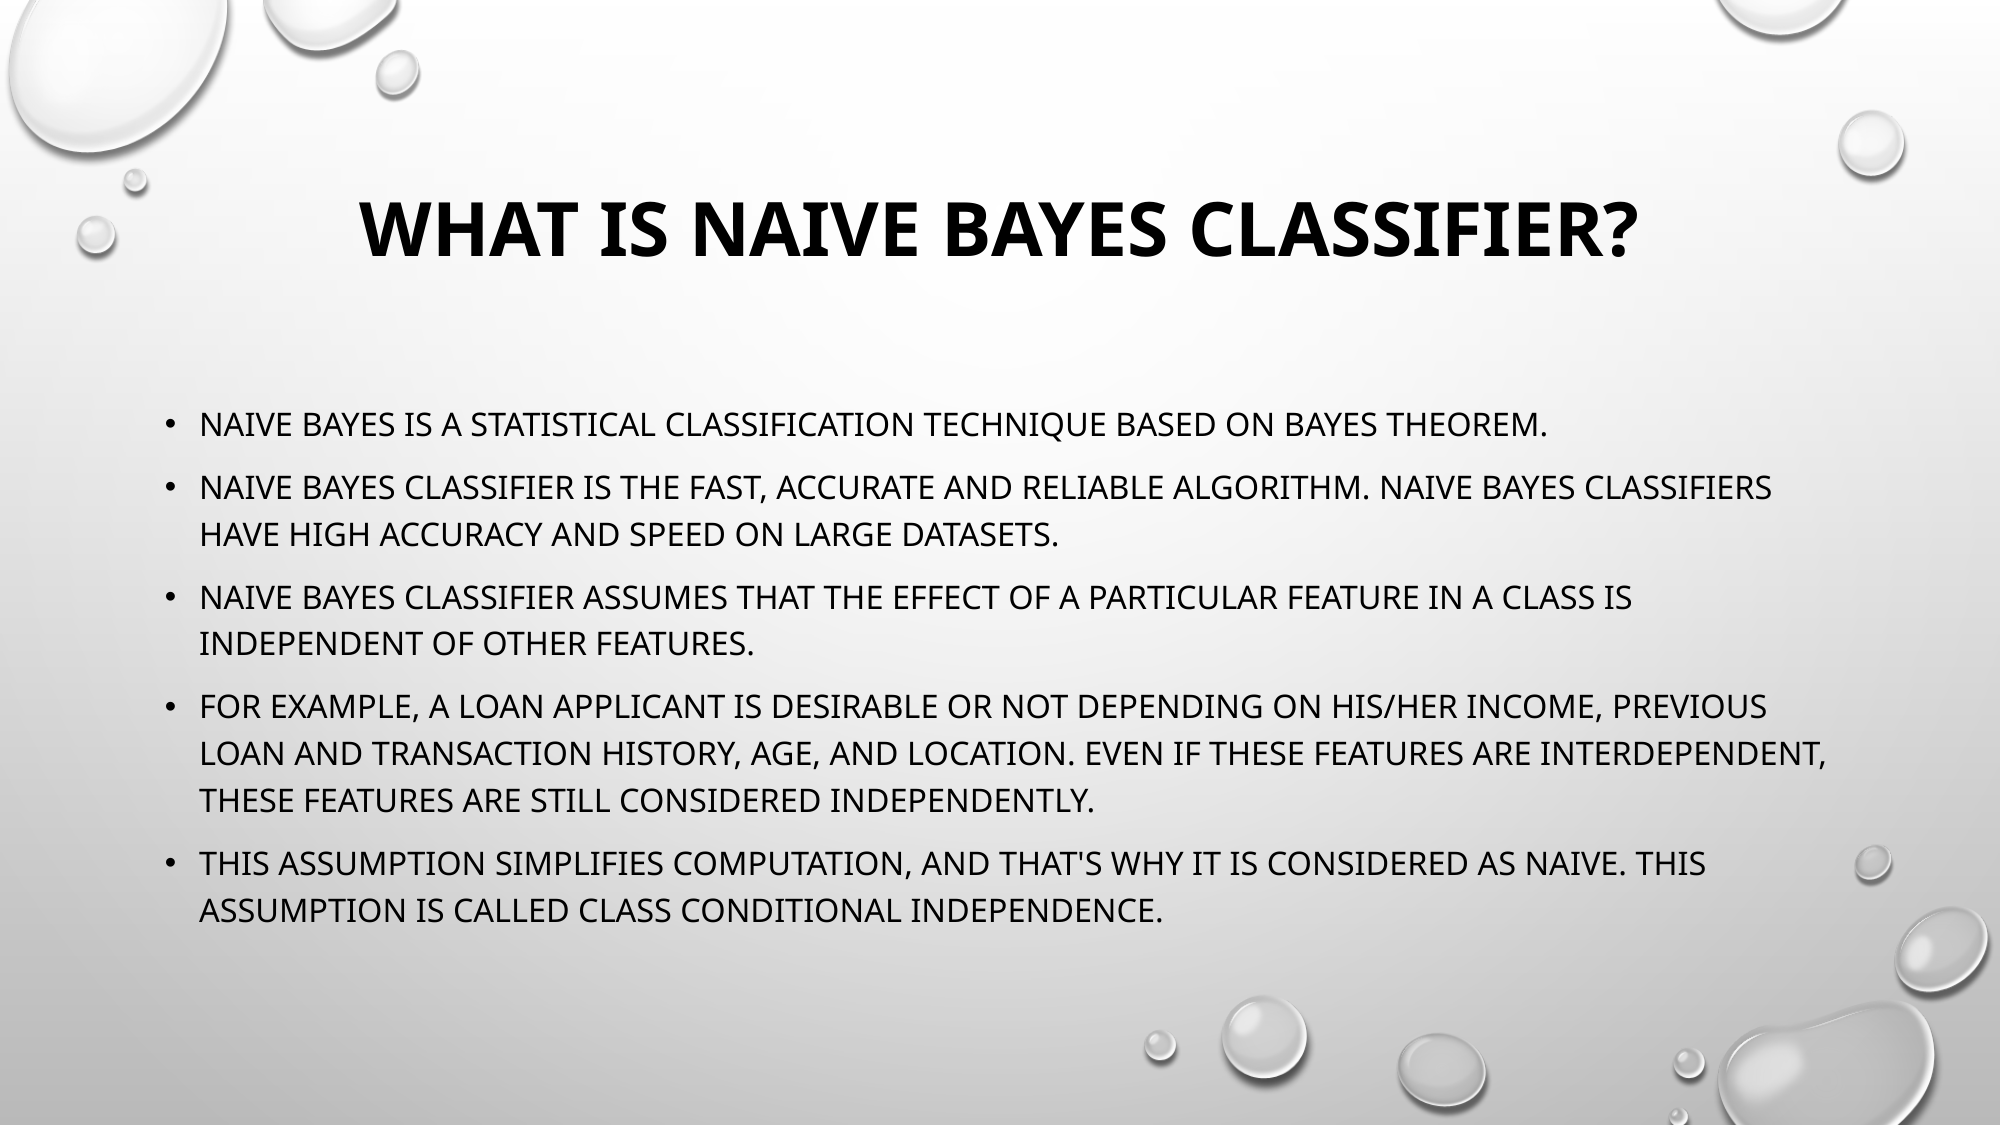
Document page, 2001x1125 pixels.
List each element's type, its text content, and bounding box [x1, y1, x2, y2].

picture [0, 0, 2000, 1125]
list Naive Bayes is a statistical classification technique based on Bayes Theorem. Naive Bayes classifier is the fast, accurate and reliable algorithm. Naive Bayes classifiers have high accuracy and speed on large datasets. Naive Bayes classifier assumes that the effect of a particular feature in a class is independent of other features. For example, a loan applicant is desirable or not depending on his/her income, previous loan and transaction history, age, and location. Even if these features are interdependent, these features are still considered independently. This assumption simplifies computation, and that's why it is considered as naive. This assumption is called class conditional independence. [149, 388, 1850, 950]
title What is Naive Bayes Classifier? [149, 101, 1851, 364]
